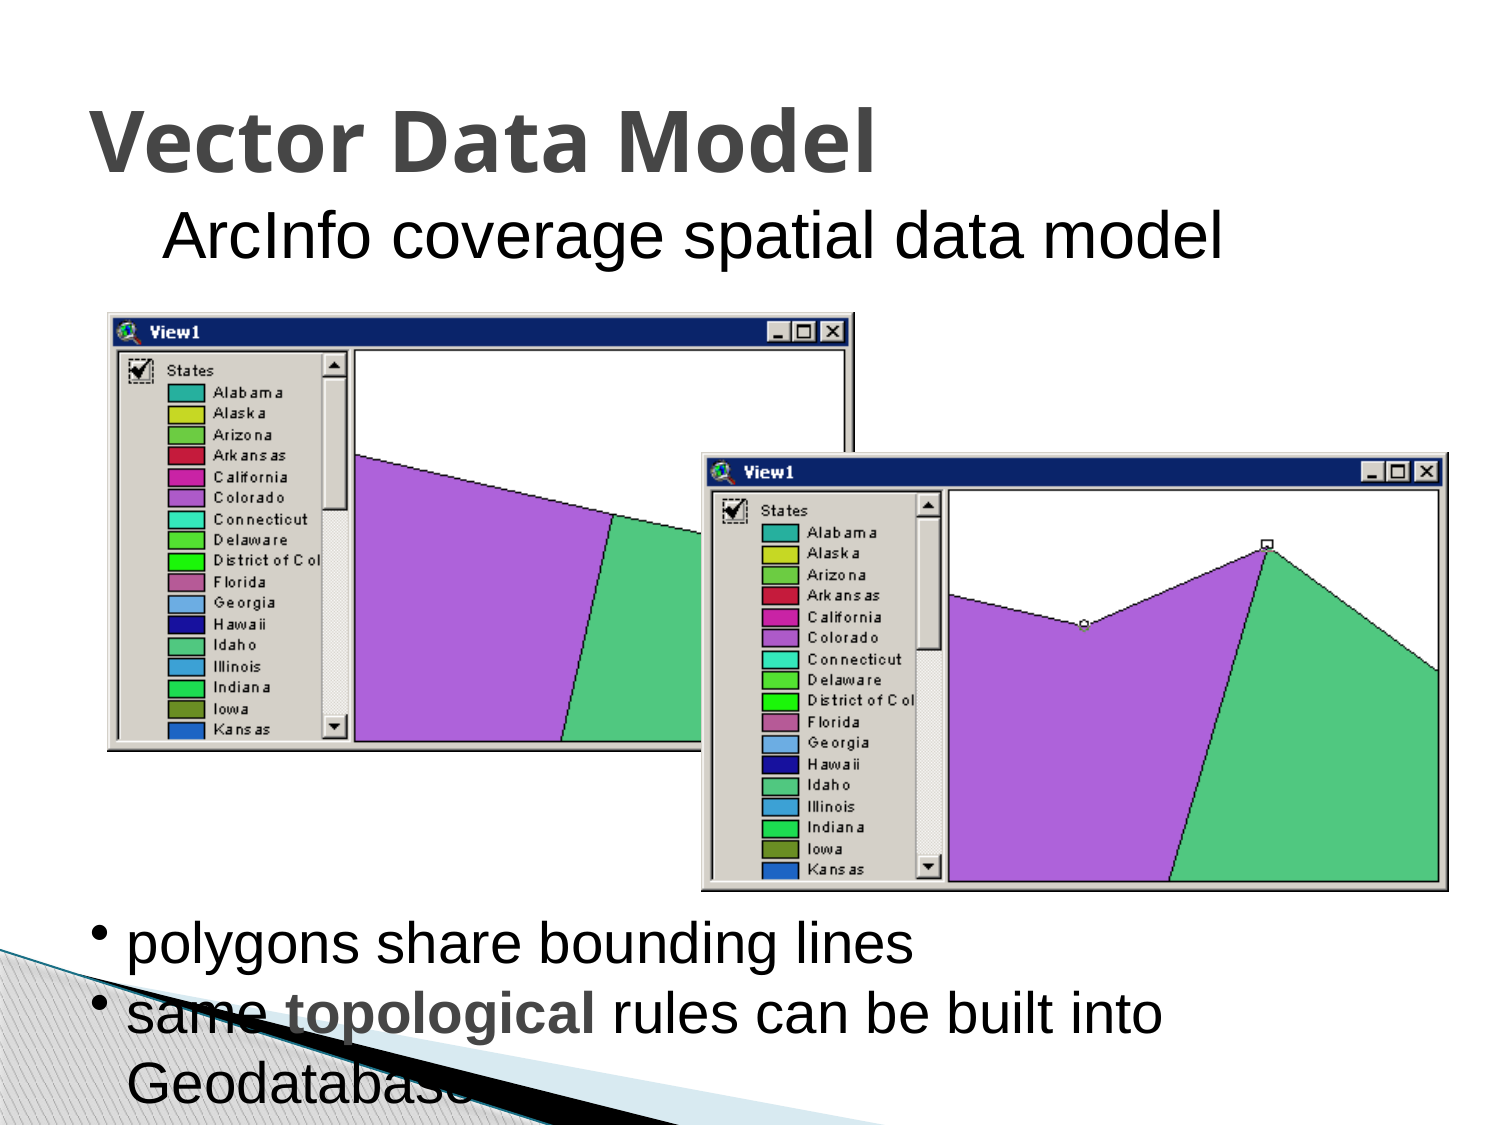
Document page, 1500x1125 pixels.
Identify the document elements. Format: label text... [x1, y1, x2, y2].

picture [107, 312, 1449, 892]
title Vector Data Model [75, 45, 1425, 233]
text_box polygons share bounding lines same topological rules can be built into Geodatabase [74, 897, 1413, 1123]
text_box ArcInfo coverage spatial data model [147, 184, 1240, 279]
